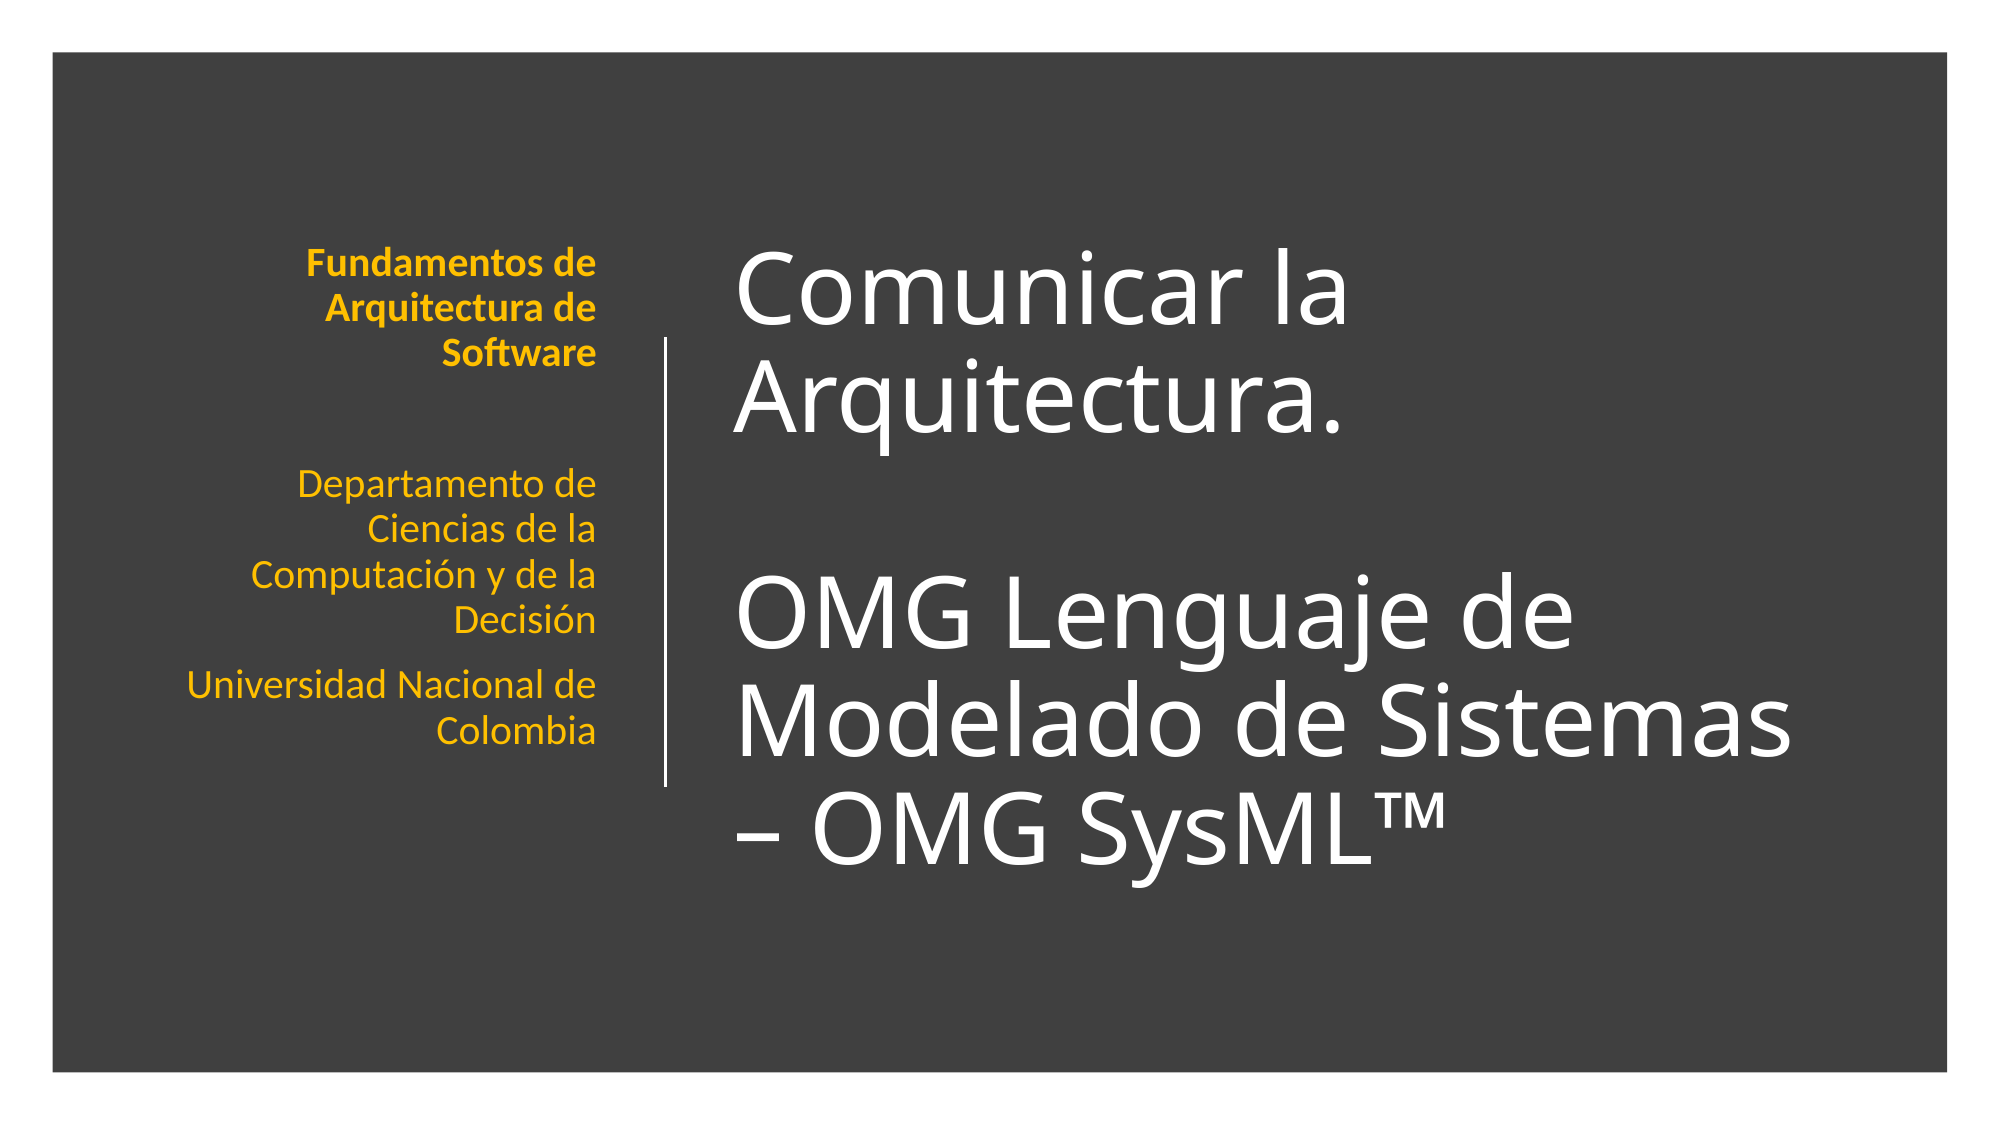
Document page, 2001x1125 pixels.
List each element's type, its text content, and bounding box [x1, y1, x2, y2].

subtitle Fundamentos de Arquitectura de Software Departamento de Ciencias de la Computación y de la Decisión Universidad Nacional de Colombia [167, 158, 612, 967]
text_box [52, 51, 1948, 1073]
title Comunicar la Arquitectura. OMG Lenguaje de Modelado de Sistemas – OMG SysML™ [718, 158, 1829, 967]
